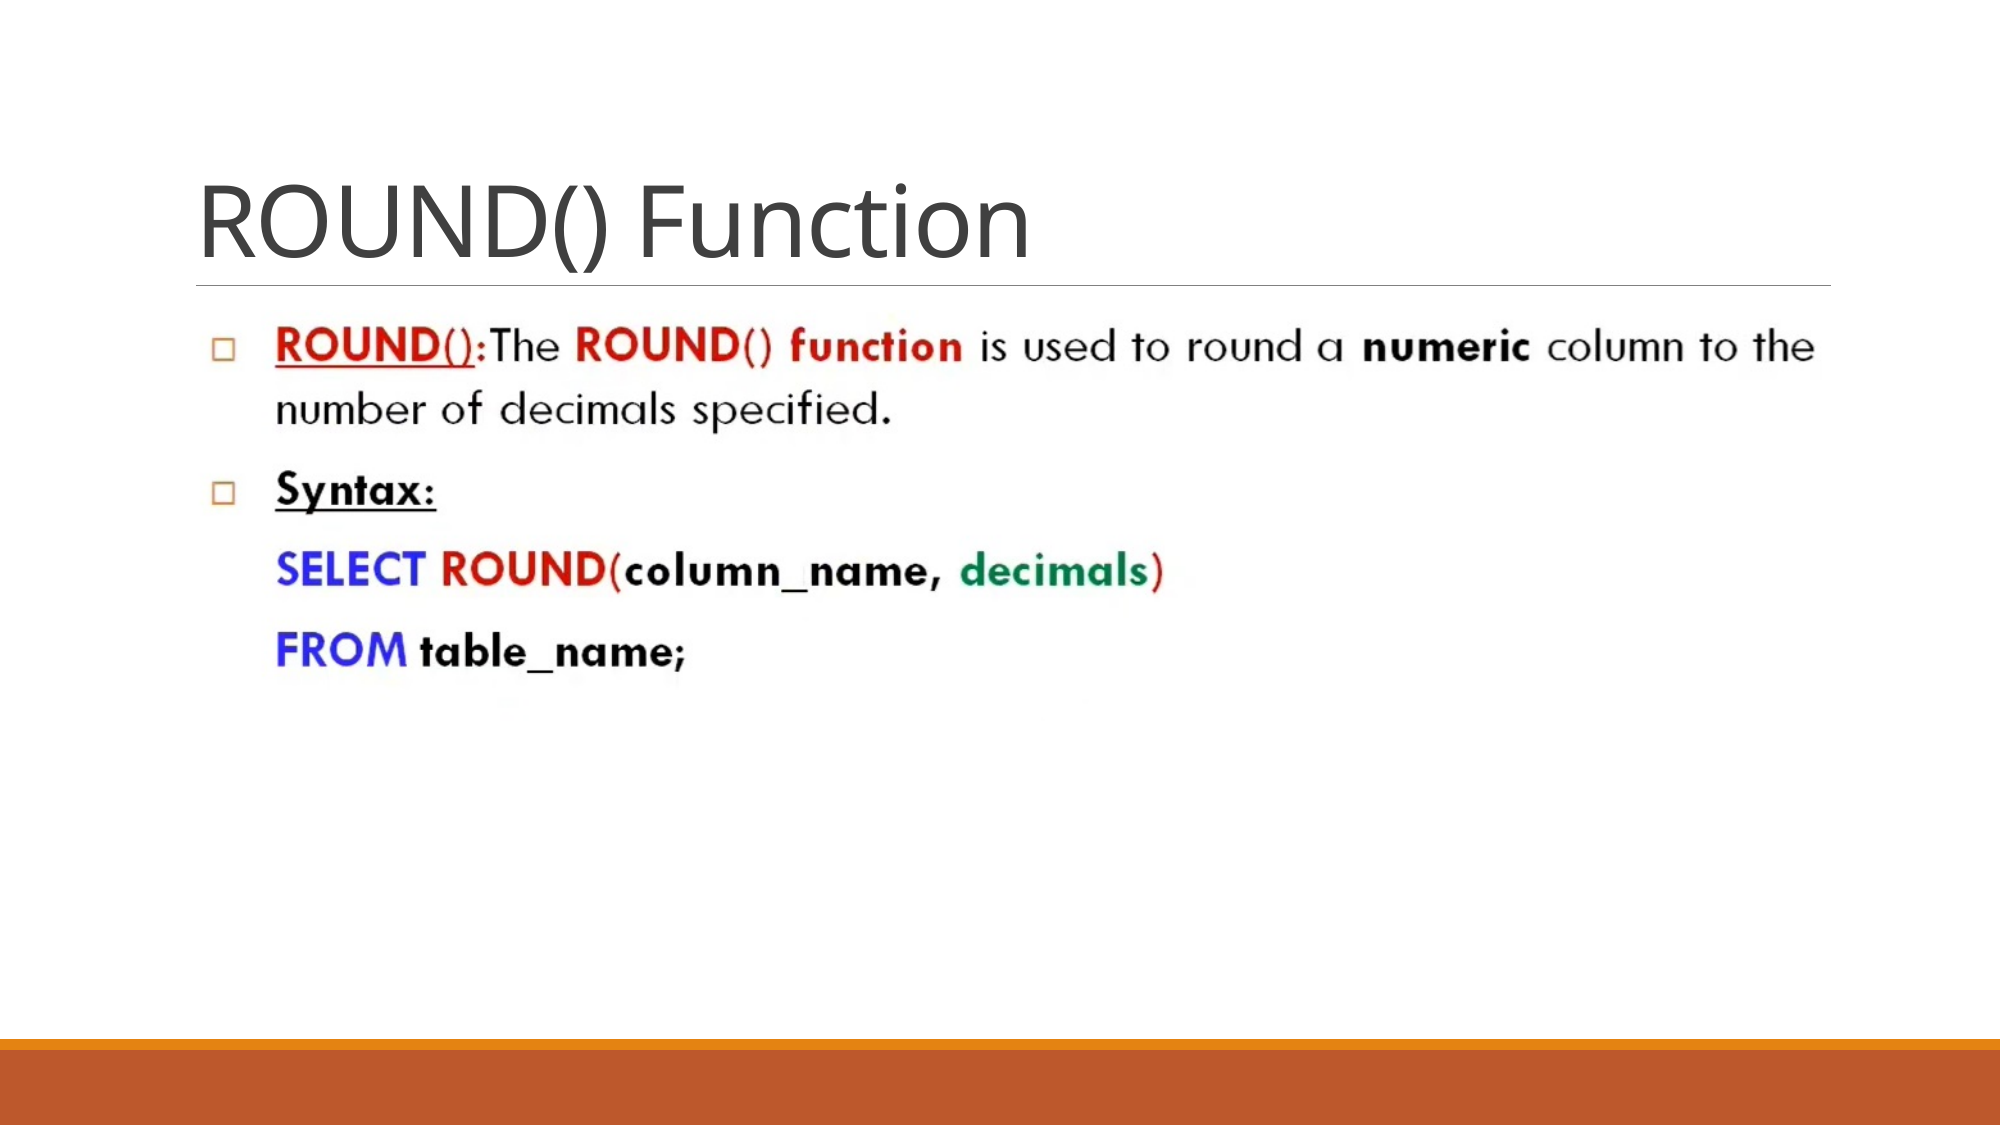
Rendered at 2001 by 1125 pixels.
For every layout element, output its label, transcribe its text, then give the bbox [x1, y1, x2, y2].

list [179, 309, 1831, 728]
title ROUND() Function [180, 47, 1830, 285]
